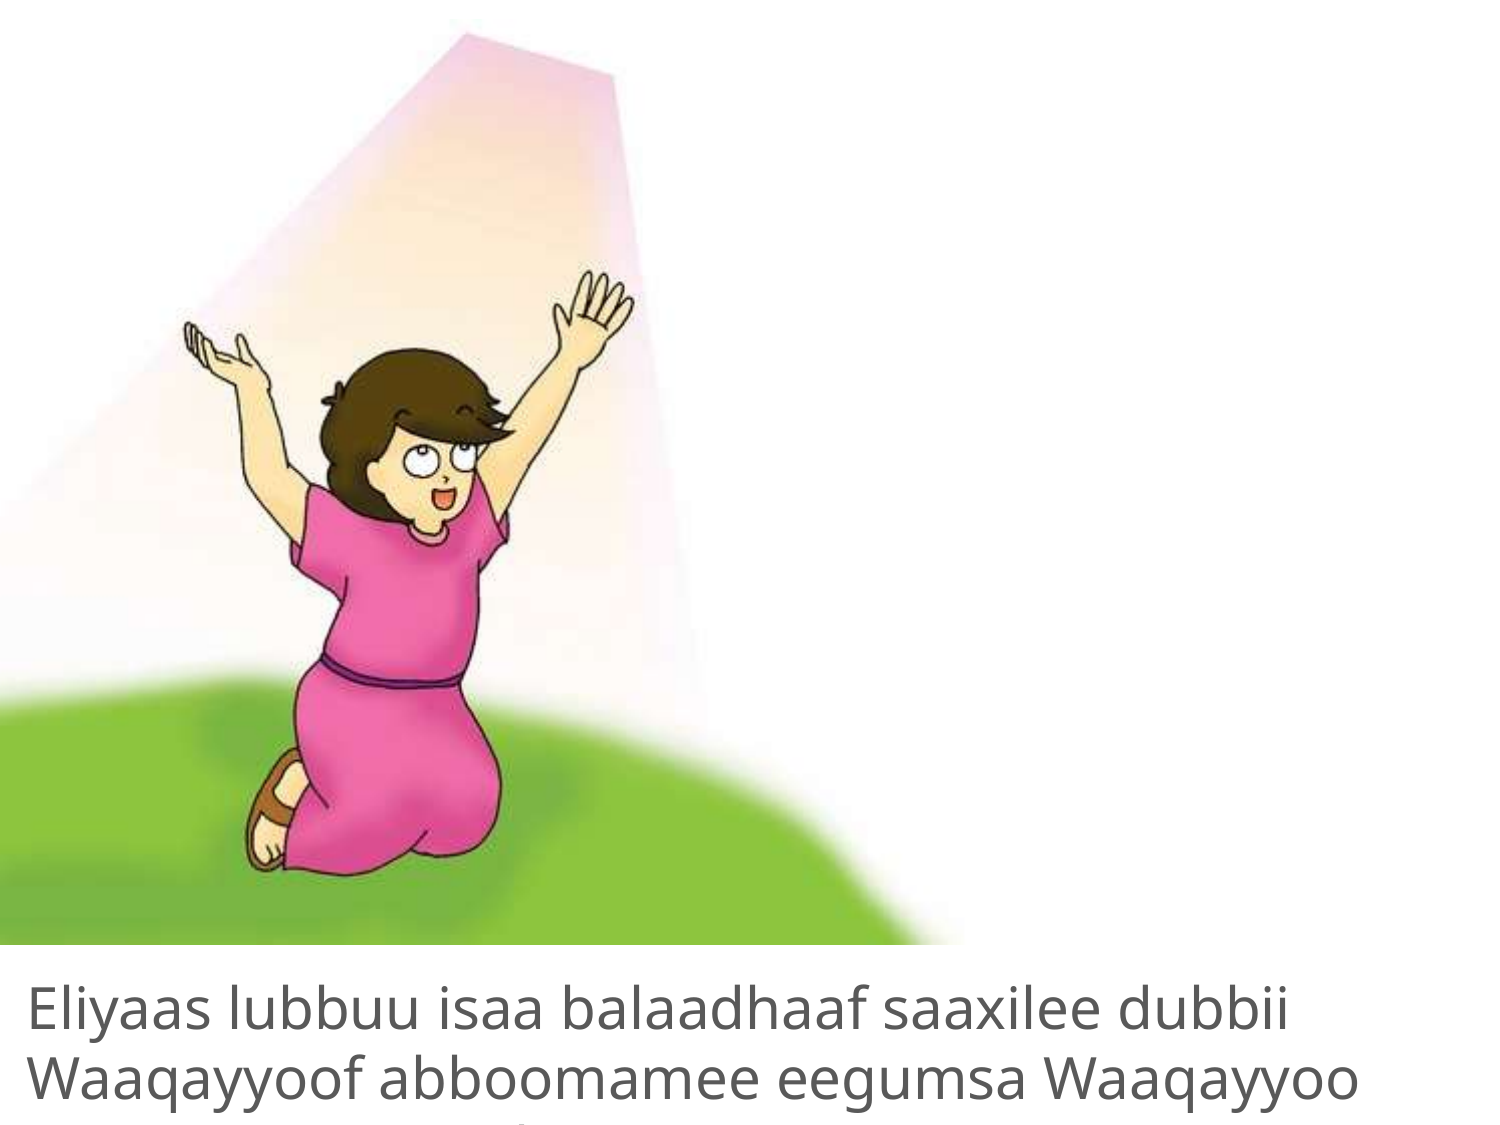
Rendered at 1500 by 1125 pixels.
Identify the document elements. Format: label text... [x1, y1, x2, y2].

text_box Eliyaas lubbuu isaa balaadhaaf saaxilee dubbii Waaqayyoof abboomamee eegumsa Waaqayyoo muuxannoo ajaa'ibaa argateera. [11, 964, 1498, 1125]
picture [0, 18, 1306, 946]
